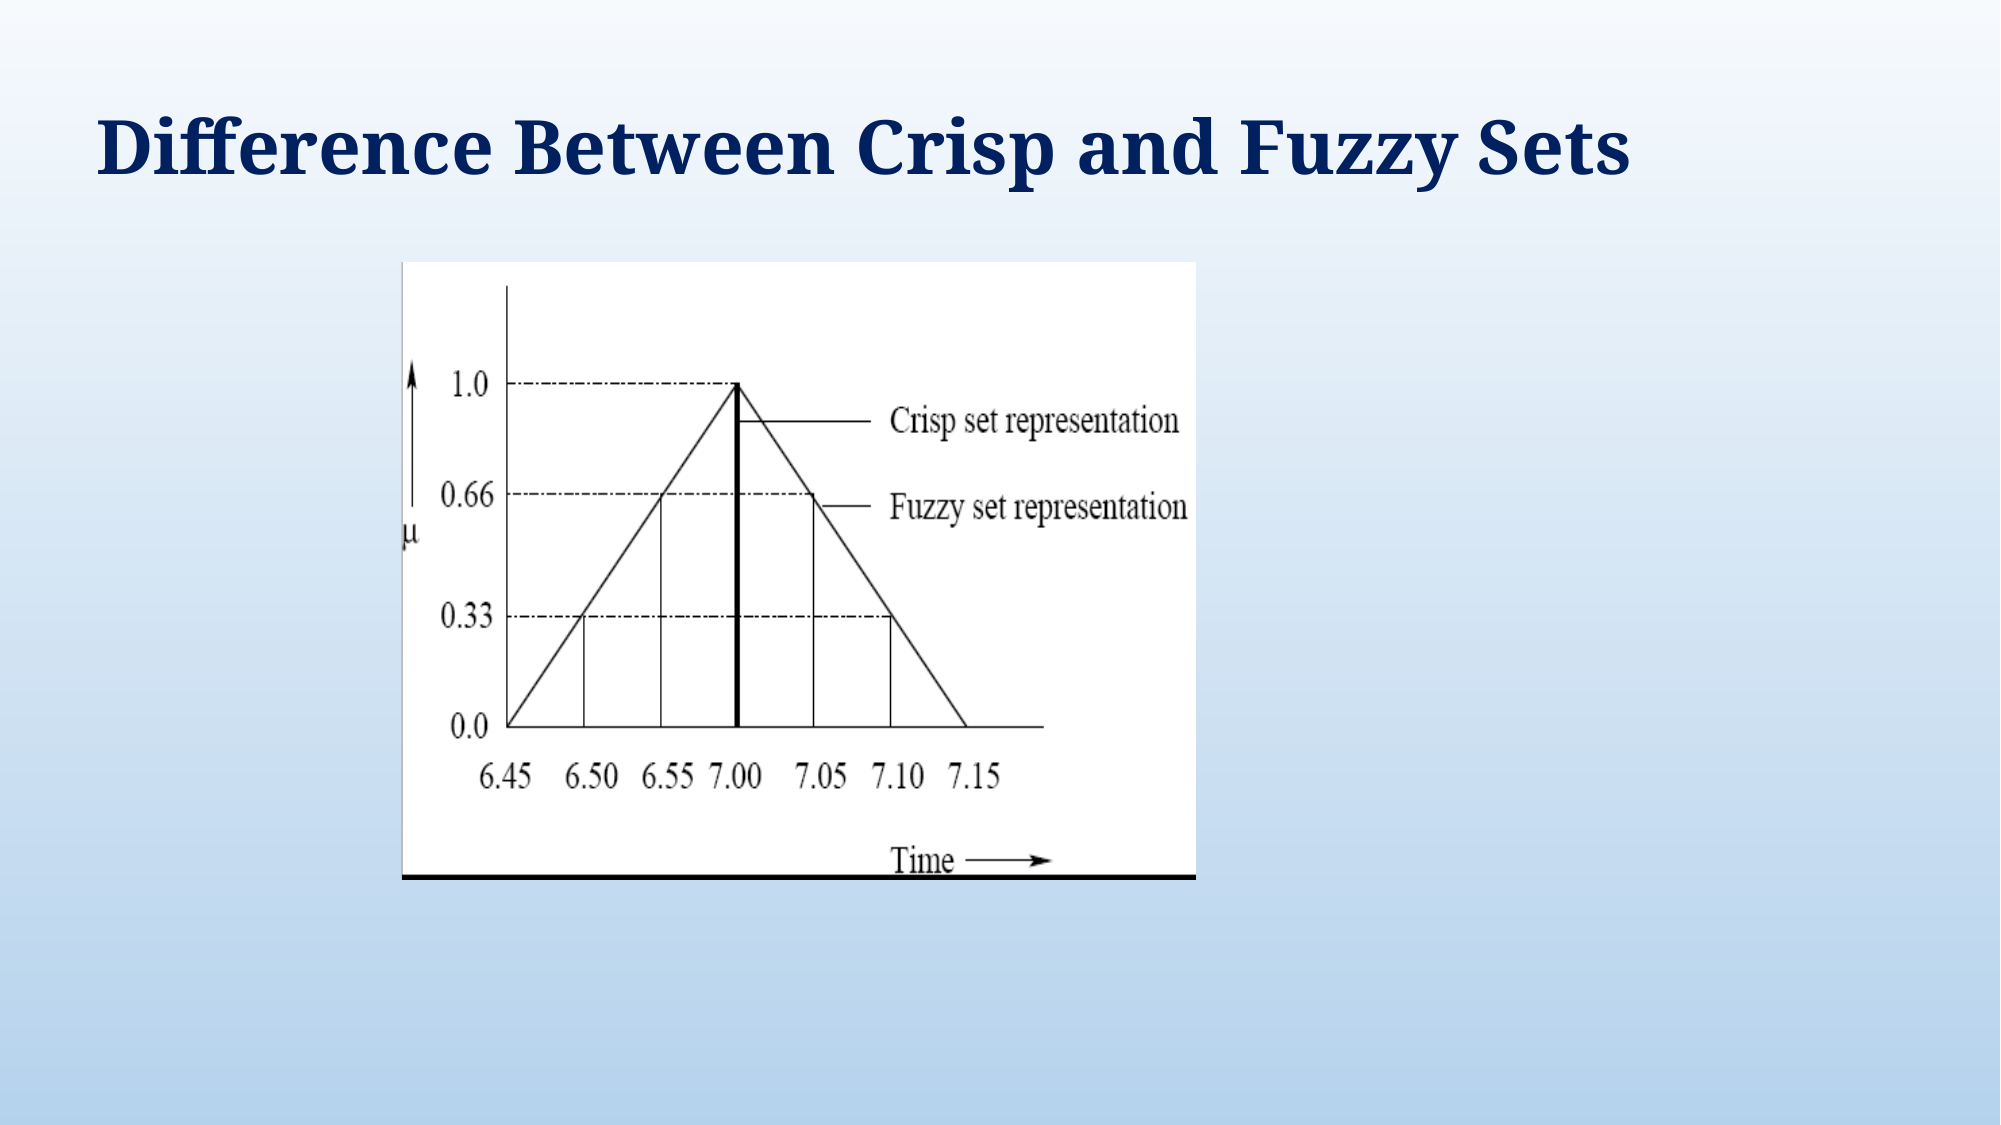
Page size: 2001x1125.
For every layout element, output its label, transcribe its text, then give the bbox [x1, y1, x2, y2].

picture [401, 262, 1196, 880]
text_box Difference Between Crisp and Fuzzy Sets [81, 92, 1715, 242]
